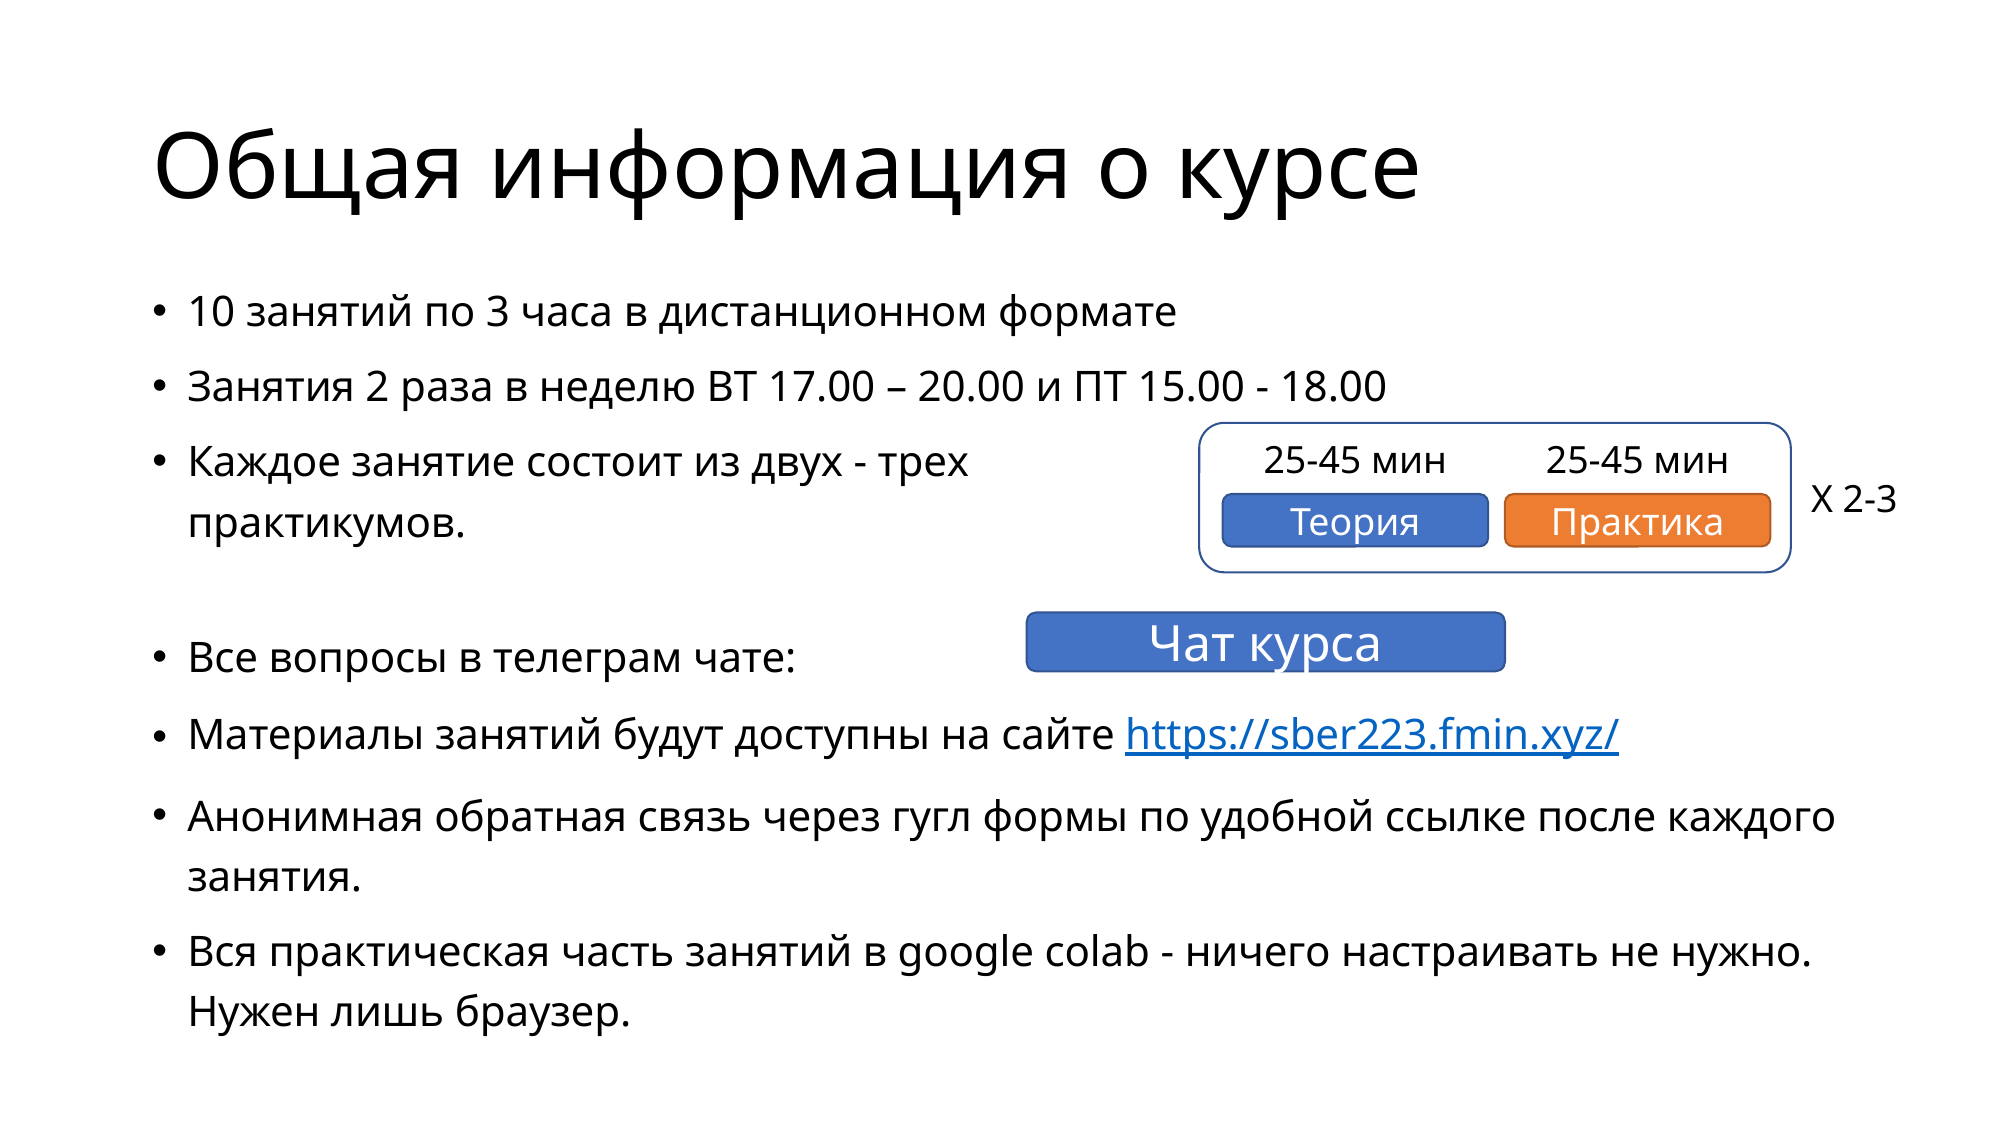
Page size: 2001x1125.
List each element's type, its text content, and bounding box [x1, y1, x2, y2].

list 10 занятий по 3 часа в дистанционном формате Занятия 2 раза в неделю ВТ 17.00 – 20.00 и ПТ 15.00 - 18.00 Каждое занятие состоит из двух - трех практикумов. Все вопросы в телеграм чате: Материалы занятий будут доступны на сайте https://sber223.fmin.xyz/ Анонимная обратная связь через гугл формы по удобной ссылке после каждого занятия. Вся практическая часть занятий в google colab - ничего настраивать не нужно. Нужен лишь браузер. [137, 267, 1863, 1052]
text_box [1199, 422, 1919, 573]
title Общая информация о курсе [137, 59, 1863, 267]
text_box Чат курса [1025, 611, 1507, 673]
